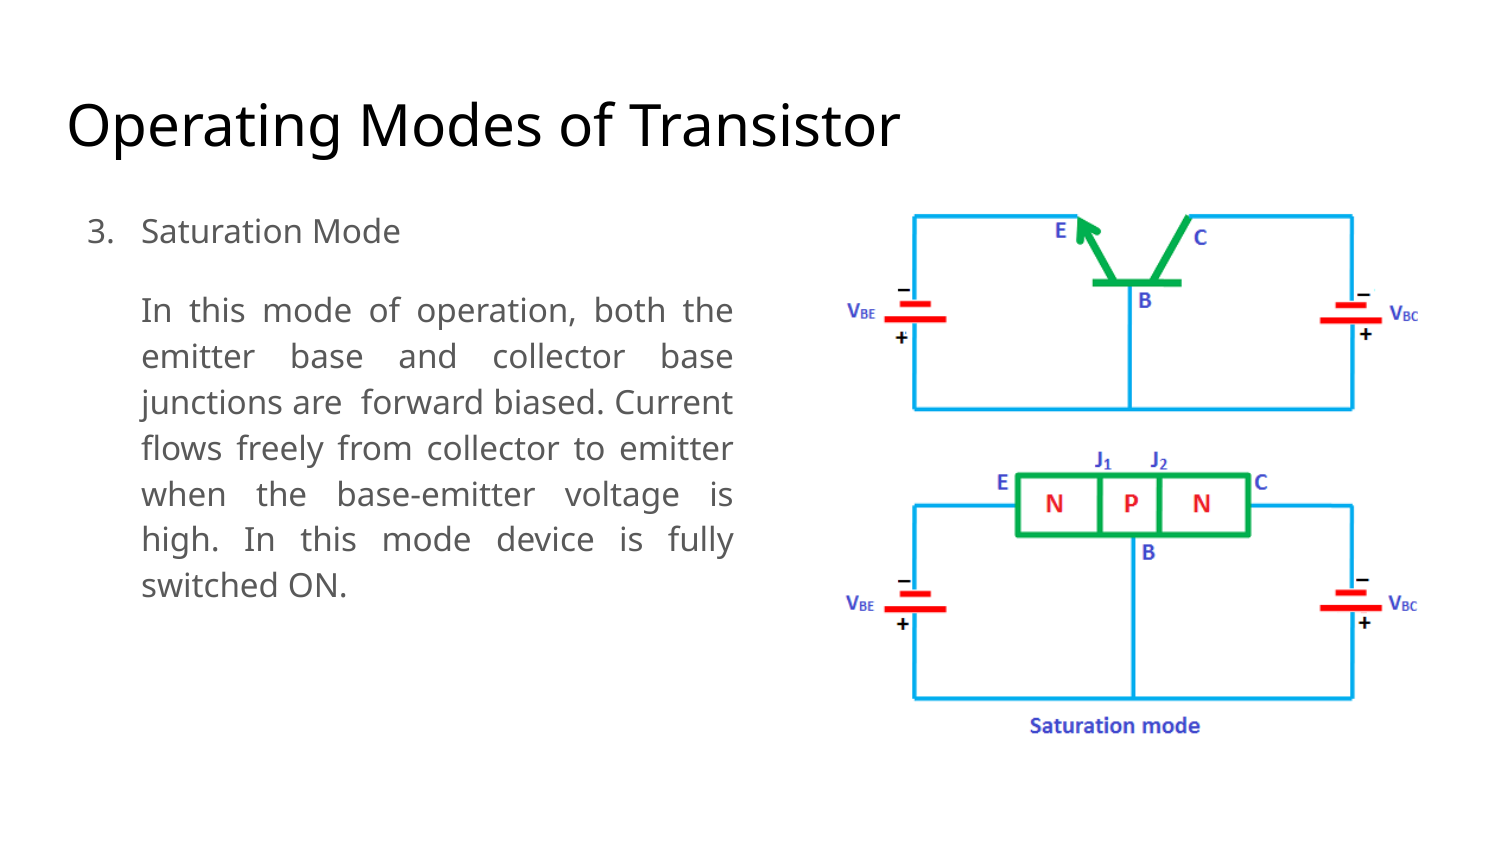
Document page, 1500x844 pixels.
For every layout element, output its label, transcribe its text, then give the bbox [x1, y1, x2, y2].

picture [815, 188, 1437, 750]
title Operating Modes of Transistor [51, 72, 1449, 167]
list Saturation Mode In this mode of operation, both the emitter base and collector base junctions are forward biased. Current flows freely from collector to emitter when the base-emitter voltage is high. In this mode device is fully switched ON. [51, 189, 750, 750]
